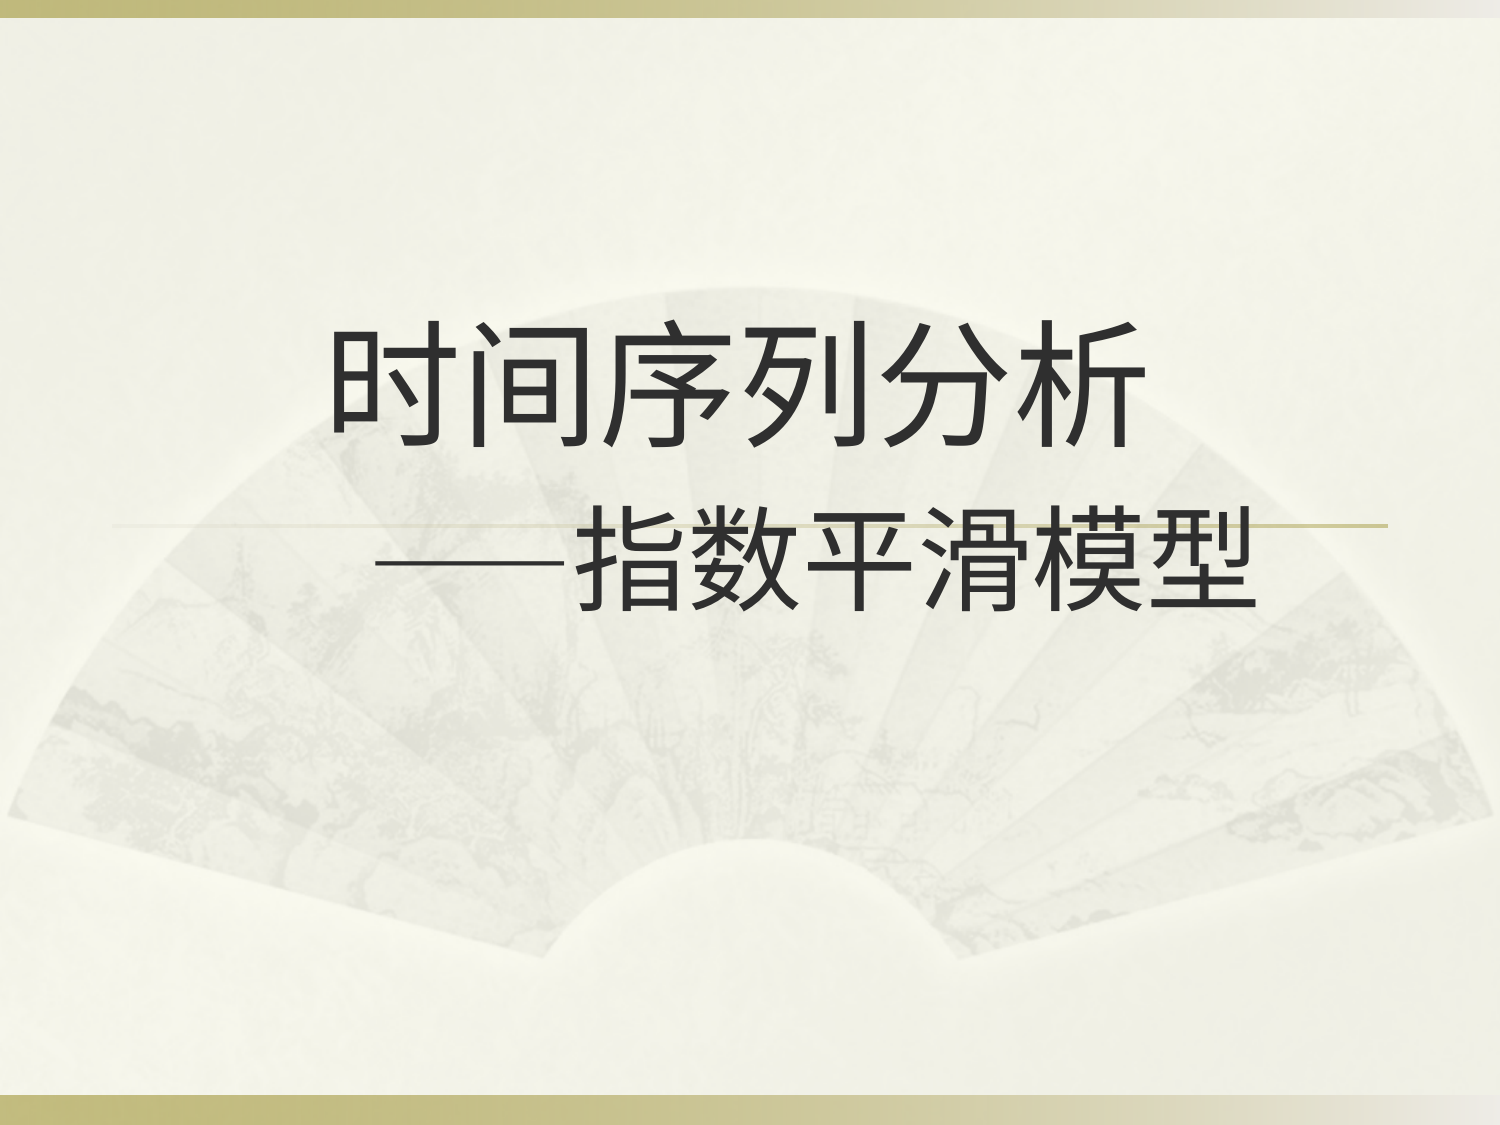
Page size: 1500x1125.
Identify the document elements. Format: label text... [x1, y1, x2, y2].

title 时间序列分析 ——指数平滑模型 [100, 290, 1376, 638]
